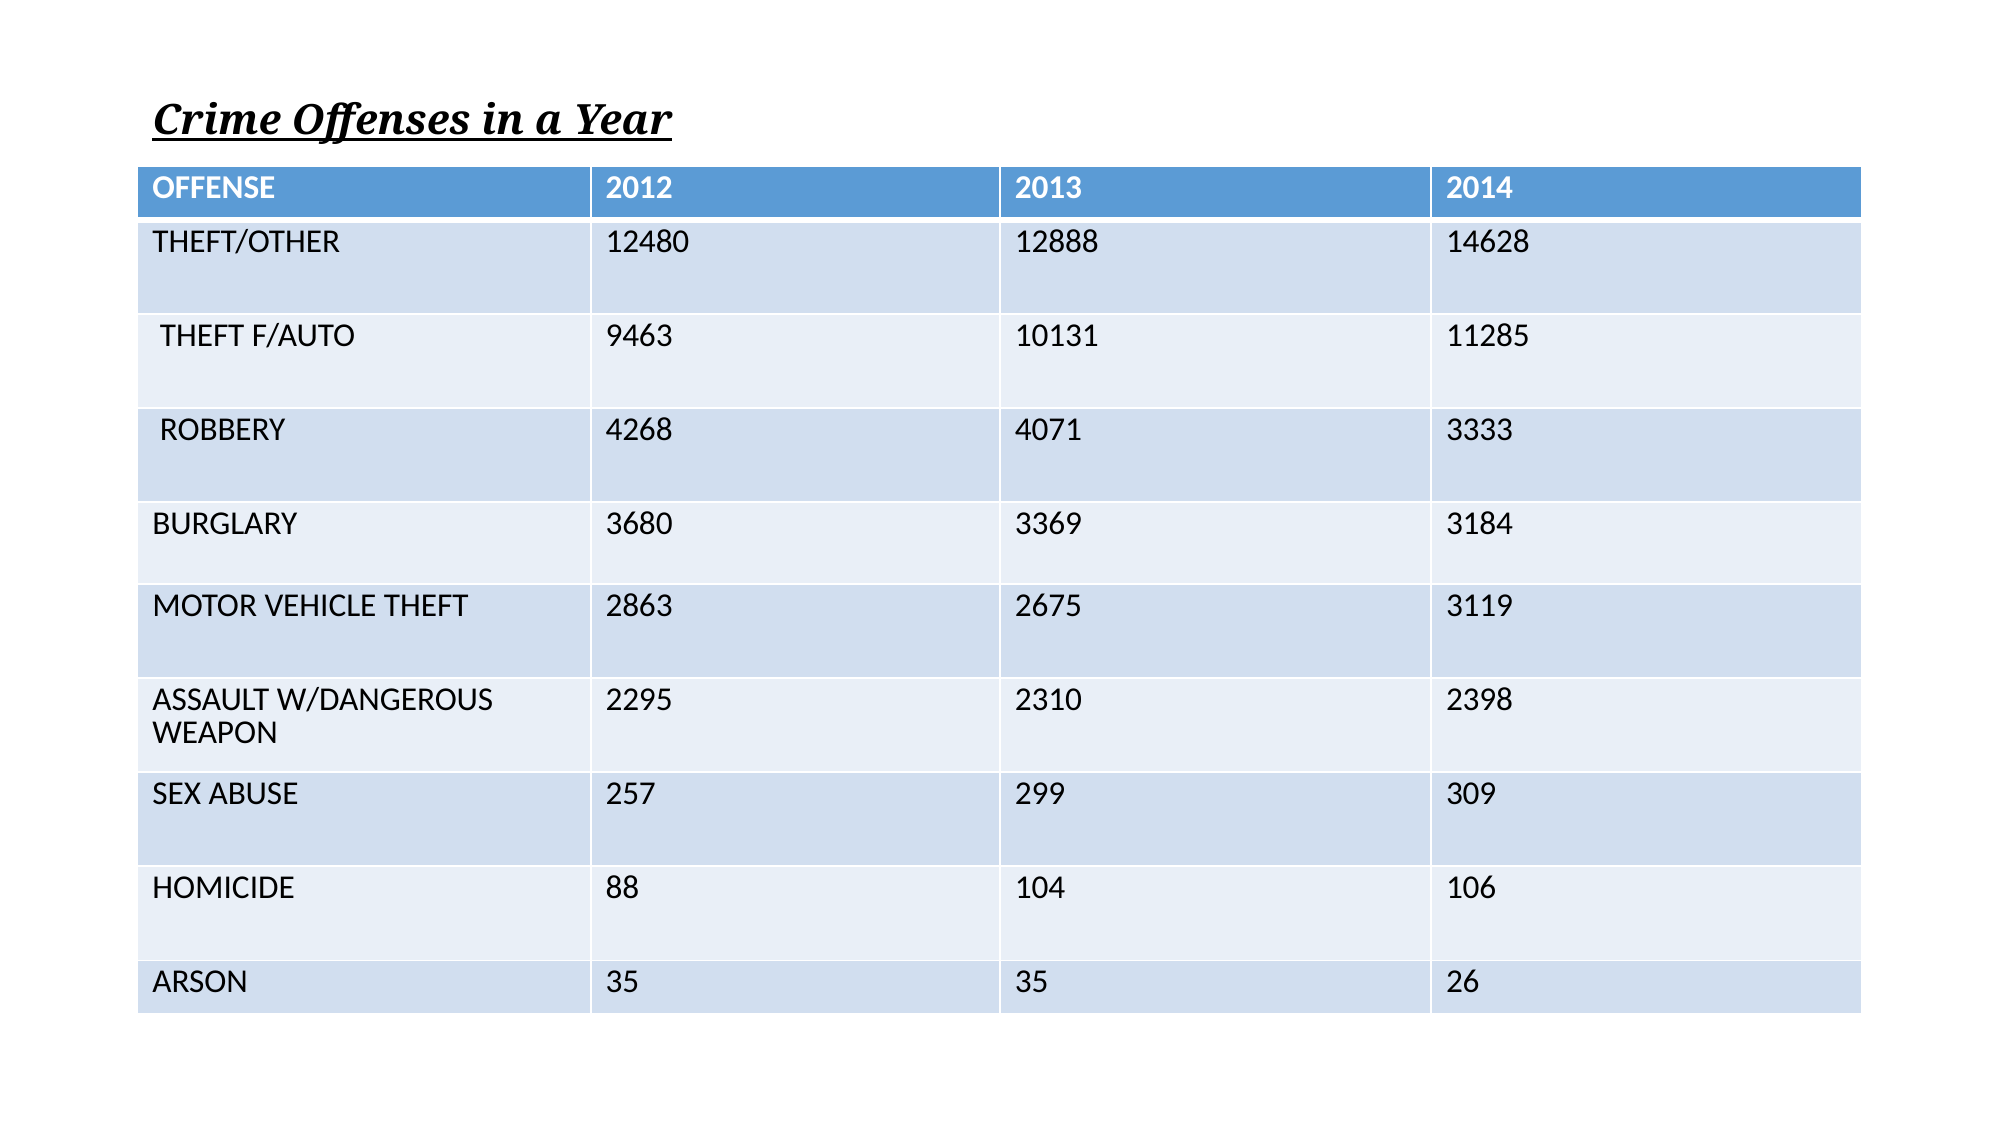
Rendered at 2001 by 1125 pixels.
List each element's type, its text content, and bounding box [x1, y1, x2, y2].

table_cell THEFT/OTHER [138, 223, 590, 313]
table_cell 2398 [1432, 679, 1861, 771]
table_cell 4268 [592, 409, 999, 501]
table_cell 106 [1432, 867, 1861, 960]
table_cell THEFT F/AUTO [138, 315, 590, 407]
table_cell ROBBERY [138, 409, 590, 501]
table_cell ASSAULT W/DANGEROUS WEAPON [138, 679, 590, 771]
table_cell 35 [1001, 961, 1430, 1013]
table_cell 12888 [1001, 223, 1430, 313]
table_cell 2863 [592, 585, 999, 677]
table_cell 35 [592, 961, 999, 1013]
table_cell 88 [592, 867, 999, 960]
table_cell 3333 [1432, 409, 1861, 501]
table_header 2013 [1001, 167, 1430, 217]
table_cell MOTOR VEHICLE THEFT [138, 585, 590, 677]
table_cell 4071 [1001, 409, 1430, 501]
table_header 2014 [1432, 167, 1861, 217]
title Crime Offenses in a Year [137, 59, 1863, 165]
table_cell 2675 [1001, 585, 1430, 677]
table_cell 3119 [1432, 585, 1861, 677]
table_cell 2295 [592, 679, 999, 771]
table_cell 10131 [1001, 315, 1430, 407]
table_cell 3184 [1432, 503, 1861, 583]
table_cell 299 [1001, 773, 1430, 865]
table_cell 11285 [1432, 315, 1861, 407]
table_cell HOMICIDE [138, 867, 590, 960]
table_header 2012 [592, 167, 999, 217]
table_cell 309 [1432, 773, 1861, 865]
table_cell ARSON [138, 961, 590, 1013]
table_cell 2310 [1001, 679, 1430, 771]
table_cell 9463 [592, 315, 999, 407]
table_cell BURGLARY [138, 503, 590, 583]
table_cell 257 [592, 773, 999, 865]
table_cell 3680 [592, 503, 999, 583]
table_cell SEX ABUSE [138, 773, 590, 865]
table_cell 12480 [592, 223, 999, 313]
table_cell 26 [1432, 961, 1861, 1013]
table_cell 14628 [1432, 223, 1861, 313]
table_header OFFENSE [138, 167, 590, 217]
table_cell 3369 [1001, 503, 1430, 583]
table_cell 104 [1001, 867, 1430, 960]
